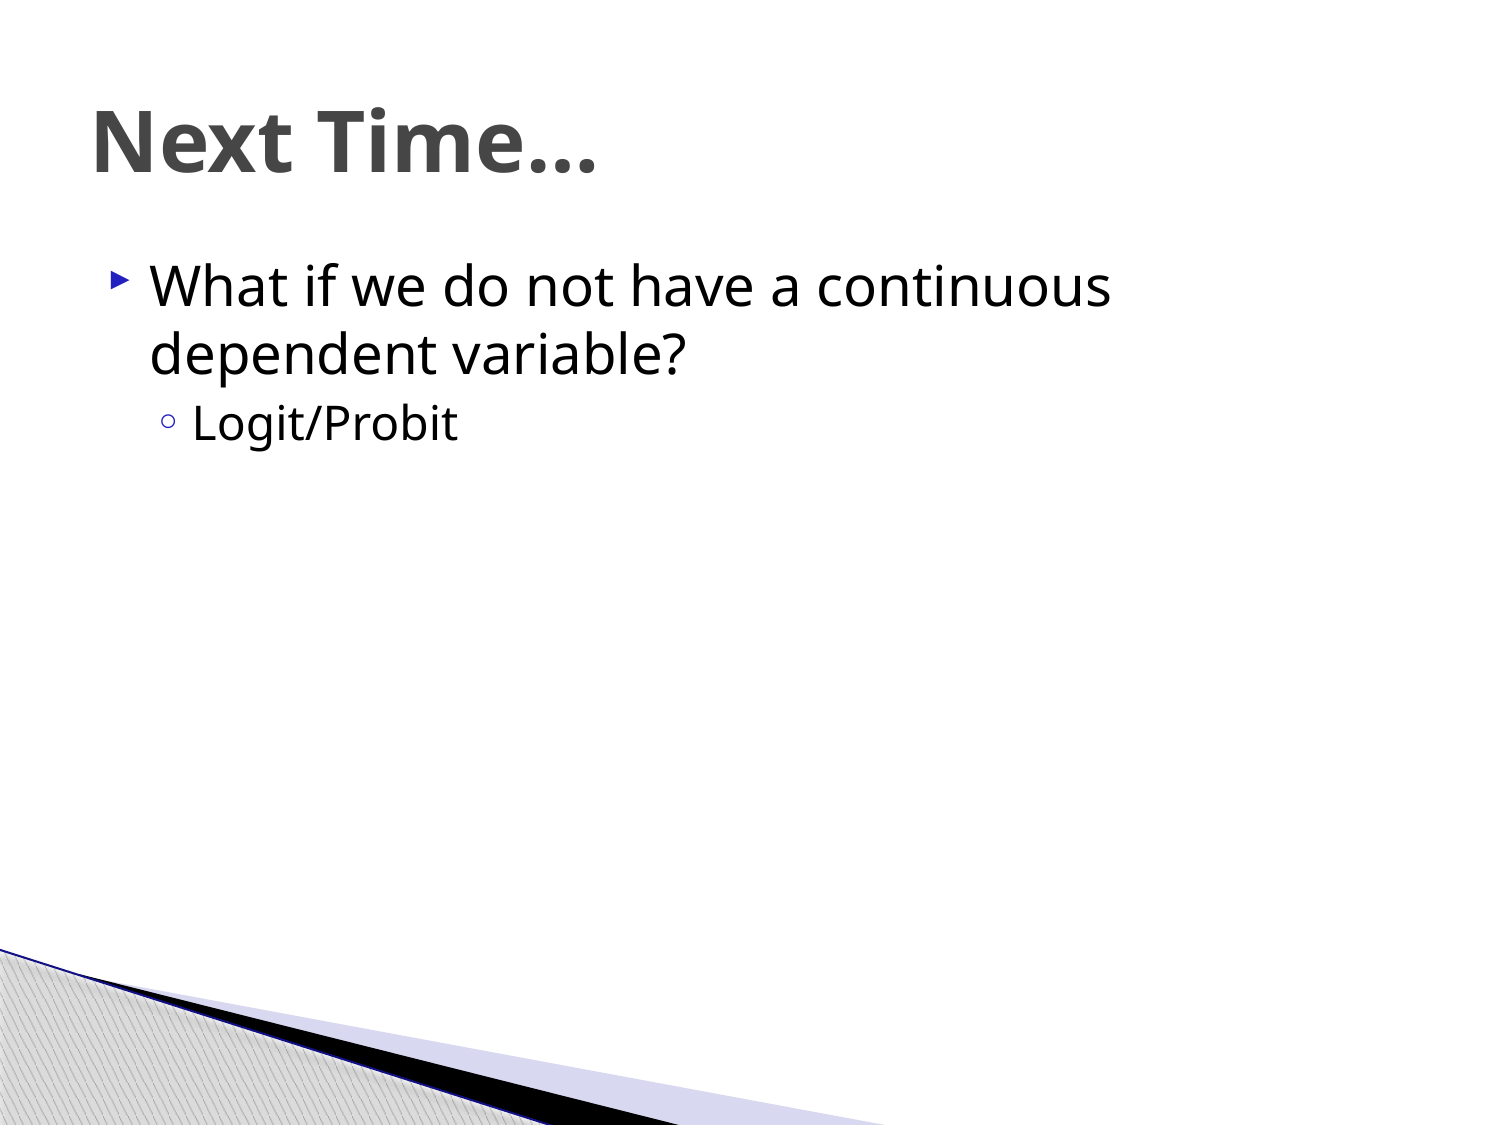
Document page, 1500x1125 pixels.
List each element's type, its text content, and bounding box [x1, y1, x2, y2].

title Next Time… [75, 45, 1425, 233]
list What if we do not have a continuous dependent variable? Logit/Probit [75, 243, 1425, 986]
